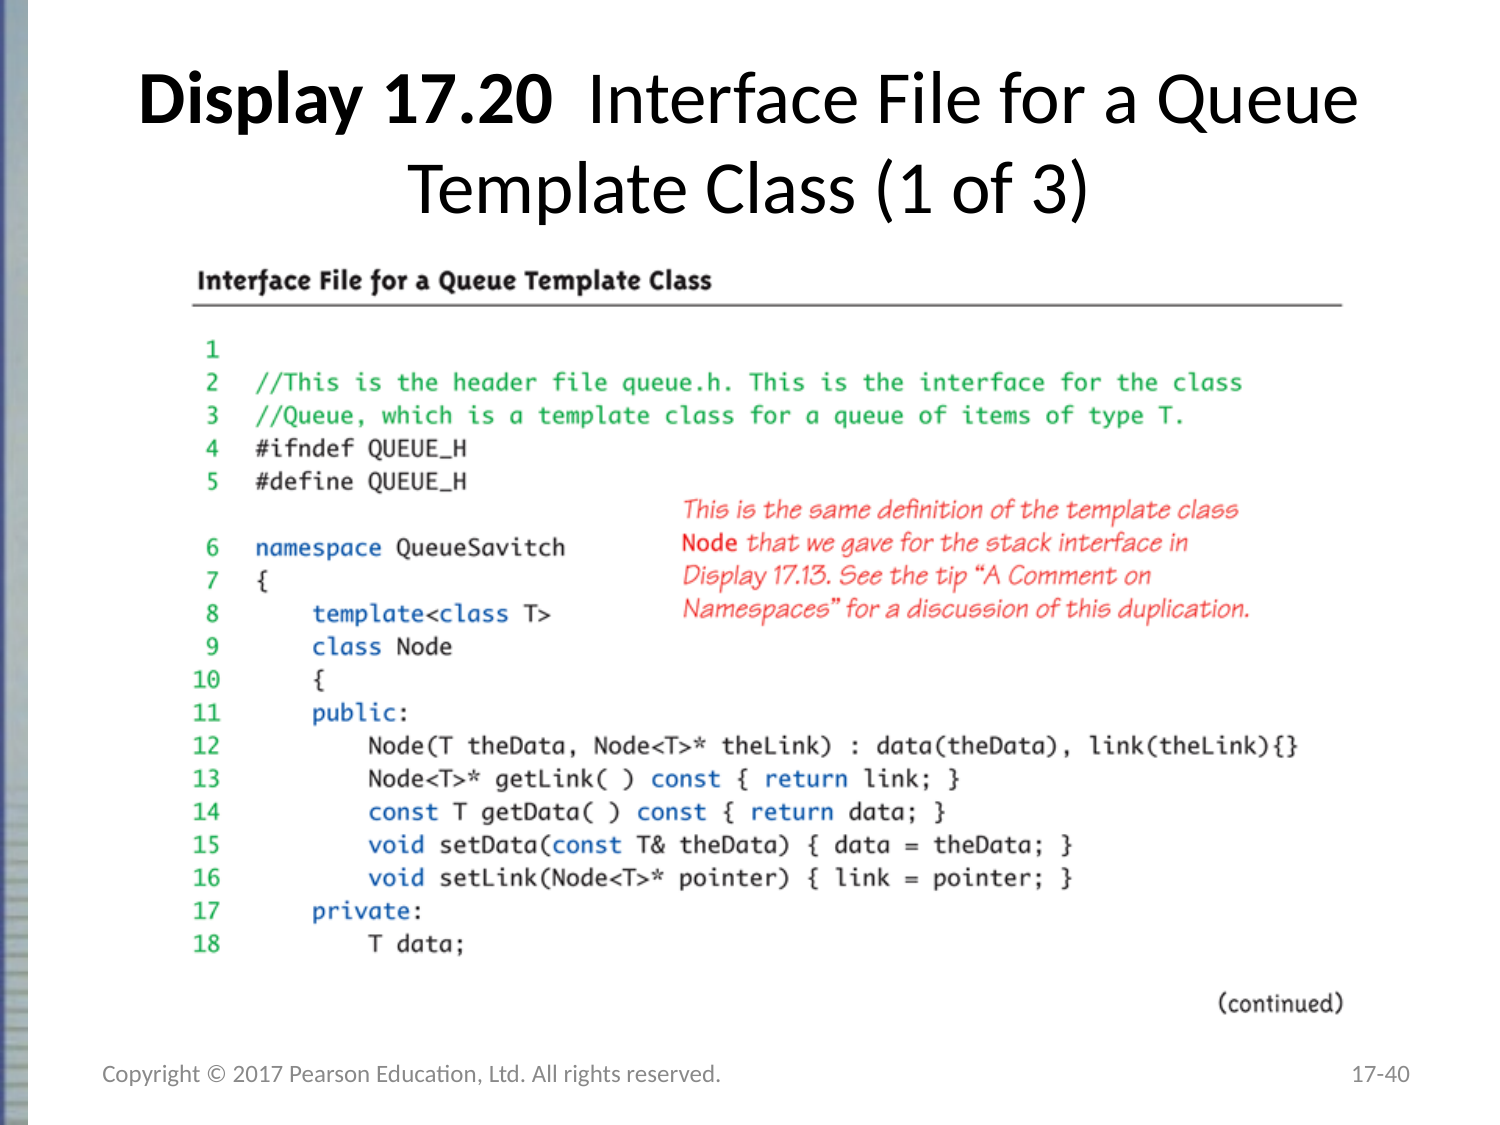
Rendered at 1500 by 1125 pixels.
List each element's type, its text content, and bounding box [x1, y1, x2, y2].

title Display 17.20 Interface File for a Queue Template Class (1 of 3) [75, 45, 1425, 233]
picture [0, 0, 28, 1125]
footer Copyright © 2017 Pearson Education, Ltd. All rights reserved. [75, 1042, 750, 1103]
picture [162, 249, 1357, 1035]
slide_number 17-40 [1074, 1042, 1425, 1103]
